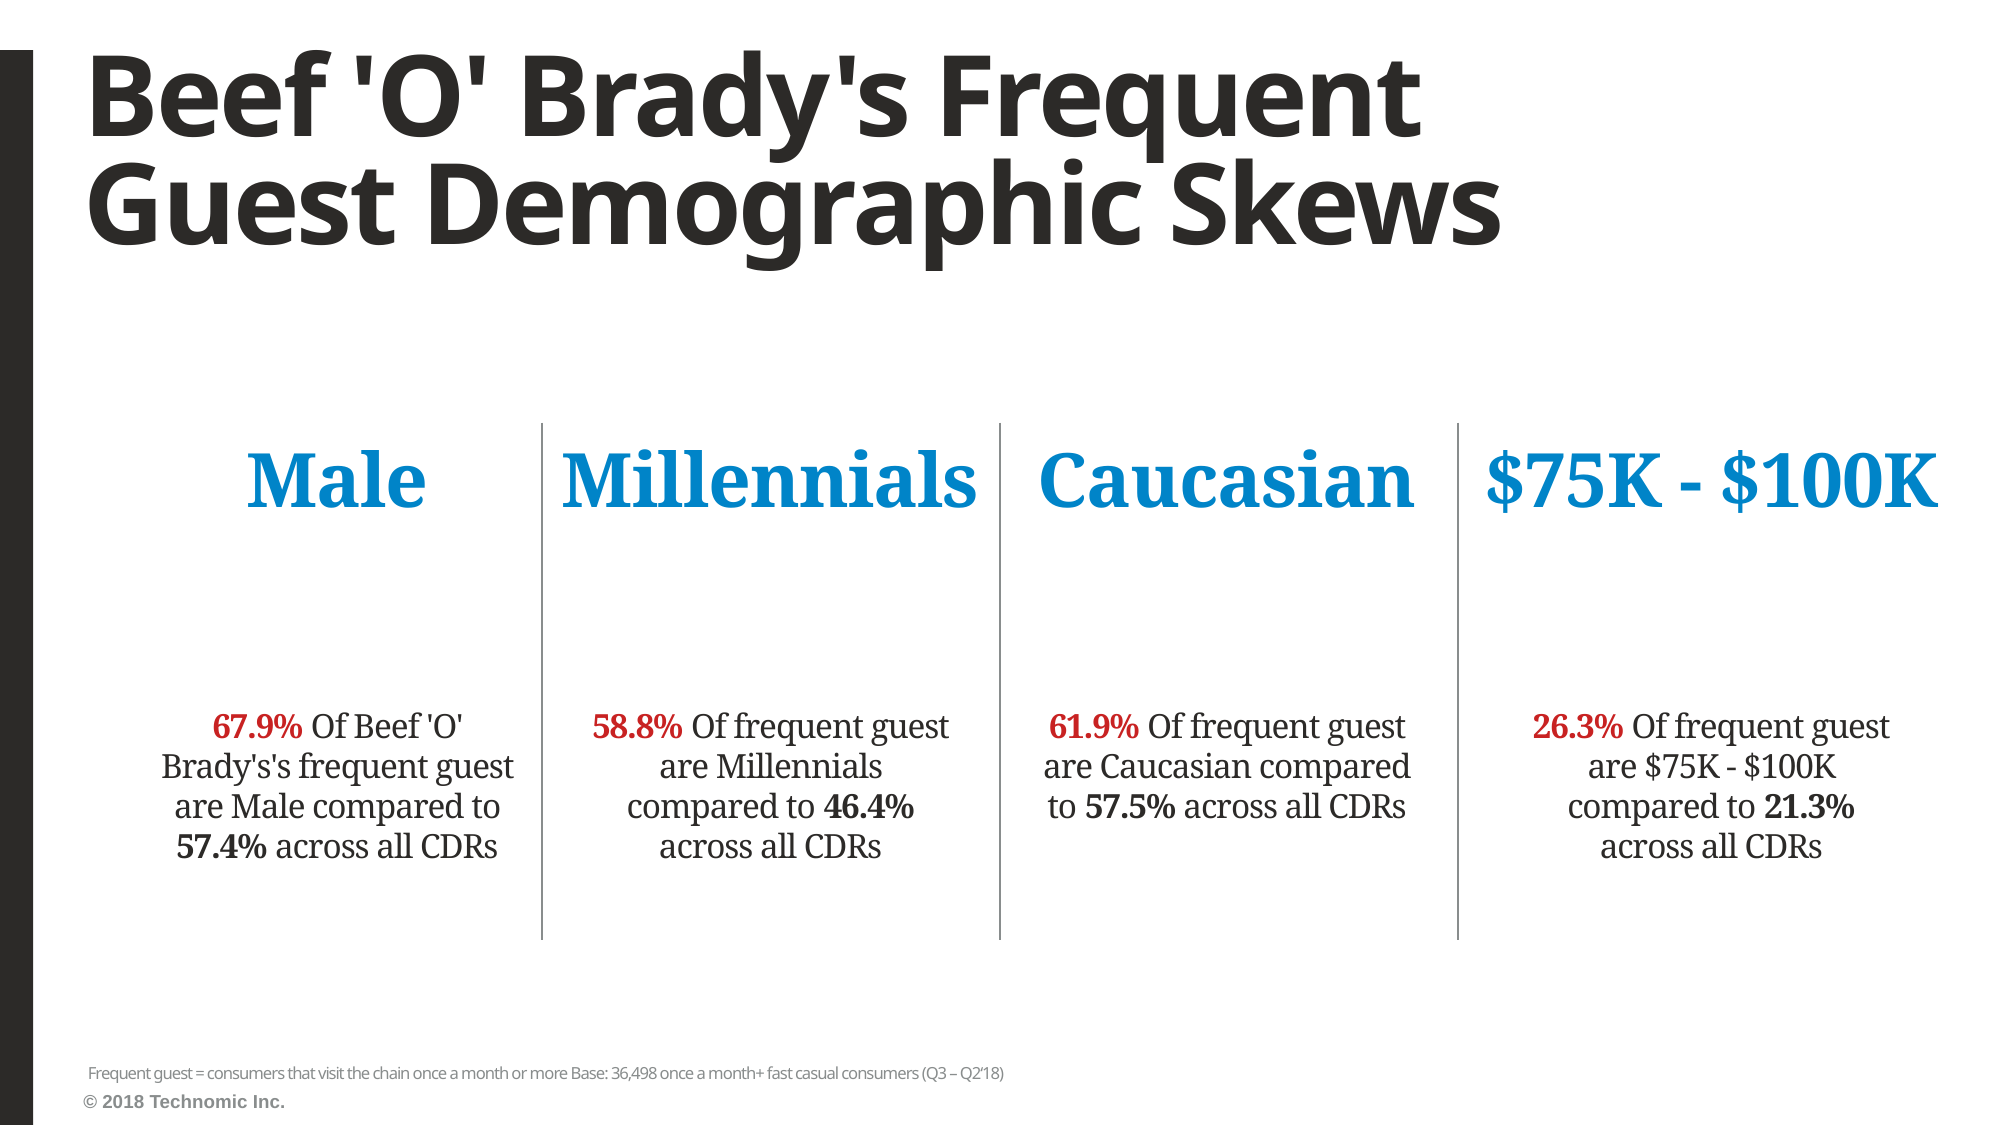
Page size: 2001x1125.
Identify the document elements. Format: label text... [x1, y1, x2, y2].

list $75K - $100K [1462, 432, 1961, 613]
list Caucasian [1007, 432, 1447, 613]
list Millennials [553, 432, 988, 613]
list Frequent guest = consumers that visit the chain once a month or more Base: 36,498 once a month+ fast casual consumers (Q3 – Q2‘18) [87, 1062, 1895, 1125]
list 61.9% Of frequent guest are Caucasian compared to 57.5% across all CDRs [1039, 705, 1415, 931]
list 58.8% Of frequent guest are Millennials compared to 46.4% across all CDRs [583, 705, 959, 931]
list 26.3% Of frequent guest are $75K - $100K compared to 21.3% across all CDRs [1523, 705, 1899, 931]
title Beef 'O' Brady's Frequent Guest Demographic Skews [83, 50, 1663, 195]
list Male [150, 432, 525, 613]
list 67.9% Of Beef 'O' Brady's's frequent guest are Male compared to 57.4% across all CDRs [150, 705, 525, 931]
